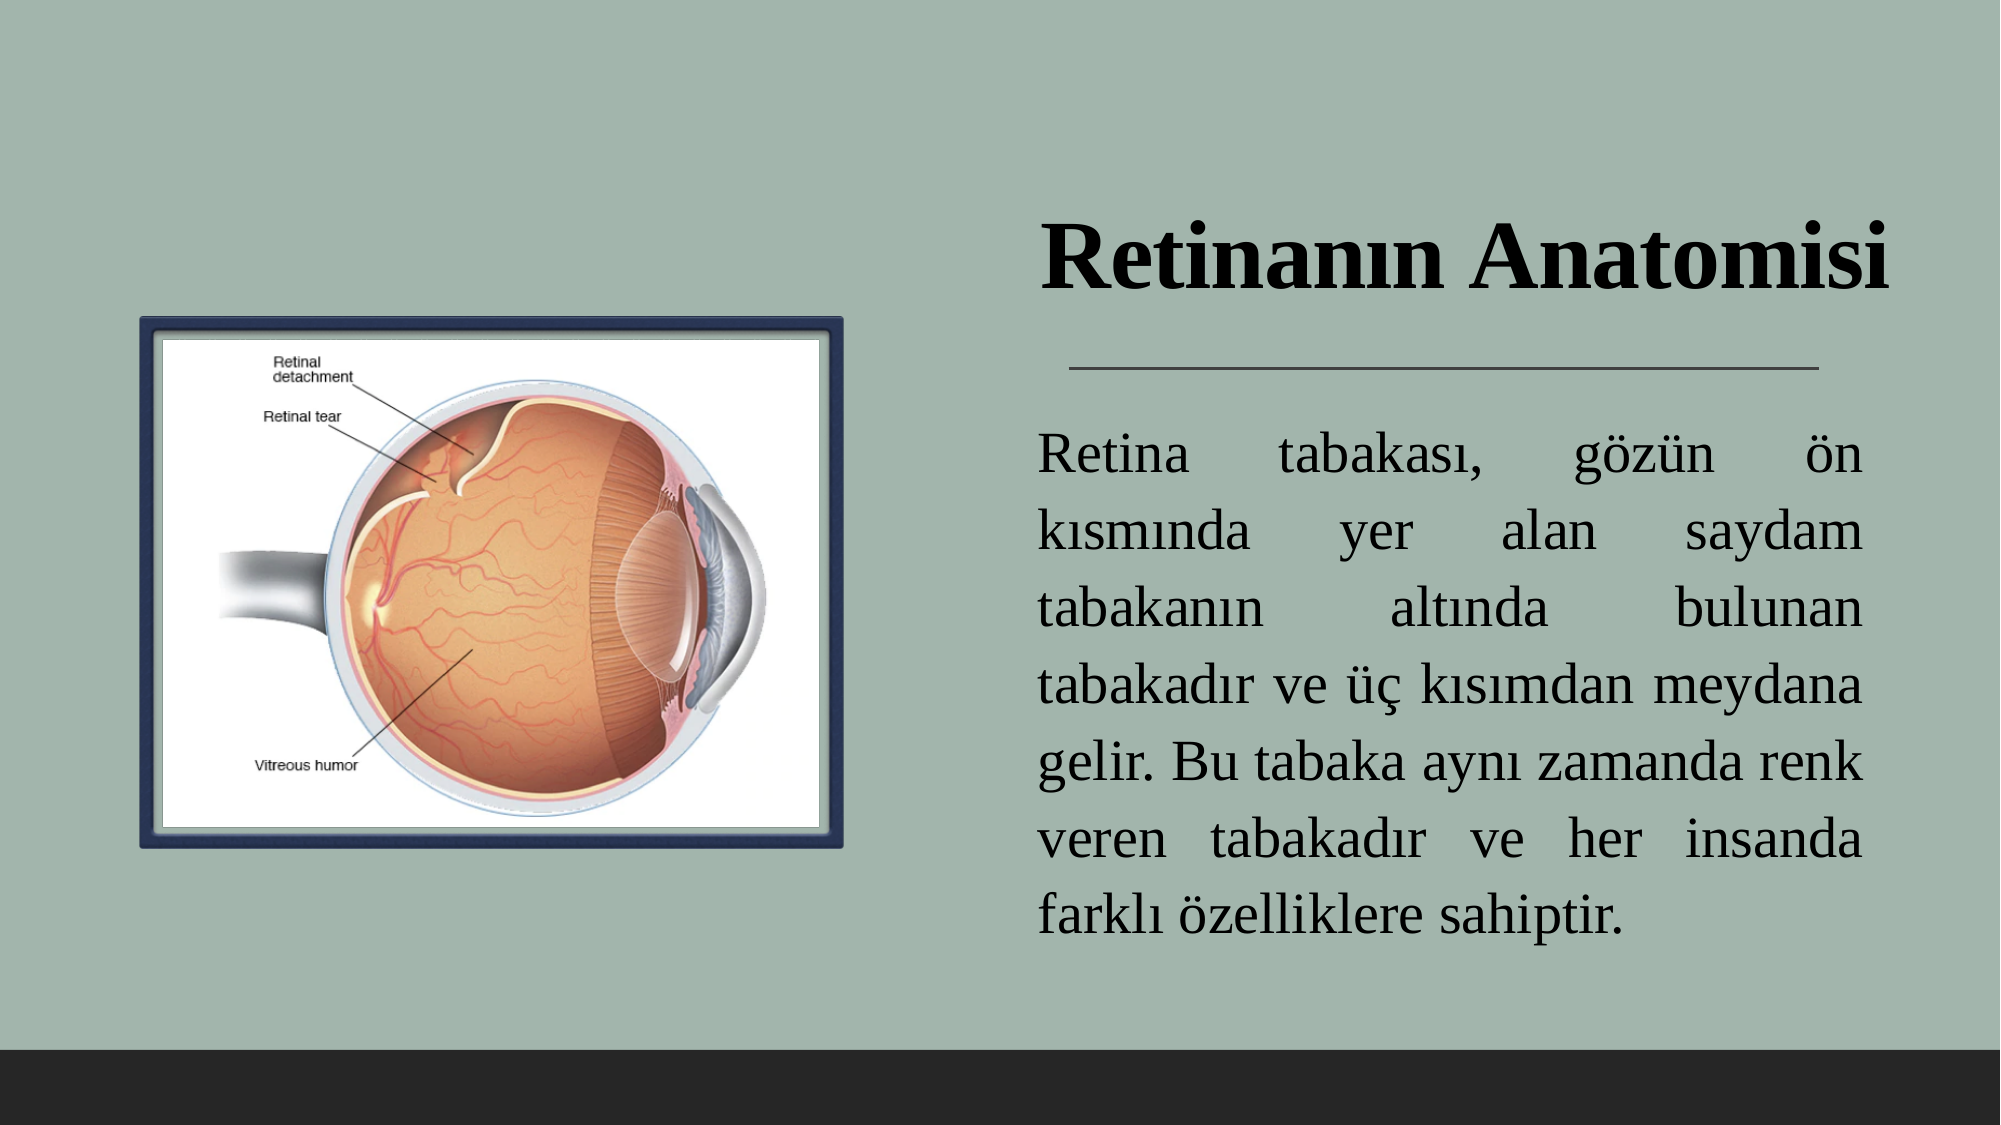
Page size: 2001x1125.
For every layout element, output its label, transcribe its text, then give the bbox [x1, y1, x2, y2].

picture [138, 316, 845, 850]
text_box [0, 1049, 2000, 1125]
text_box [0, 0, 2000, 1049]
list Retina tabakası, gözün ön kısmında yer alan saydam tabakanın altında bulunan tabakadır ve üç kısımdan meydana gelir. Bu tabaka aynı zamanda renk veren tabakadır ve her insanda farklı özelliklere sahiptir. [1023, 399, 1865, 968]
title Retinanın Anatomisi [1025, 173, 1919, 317]
